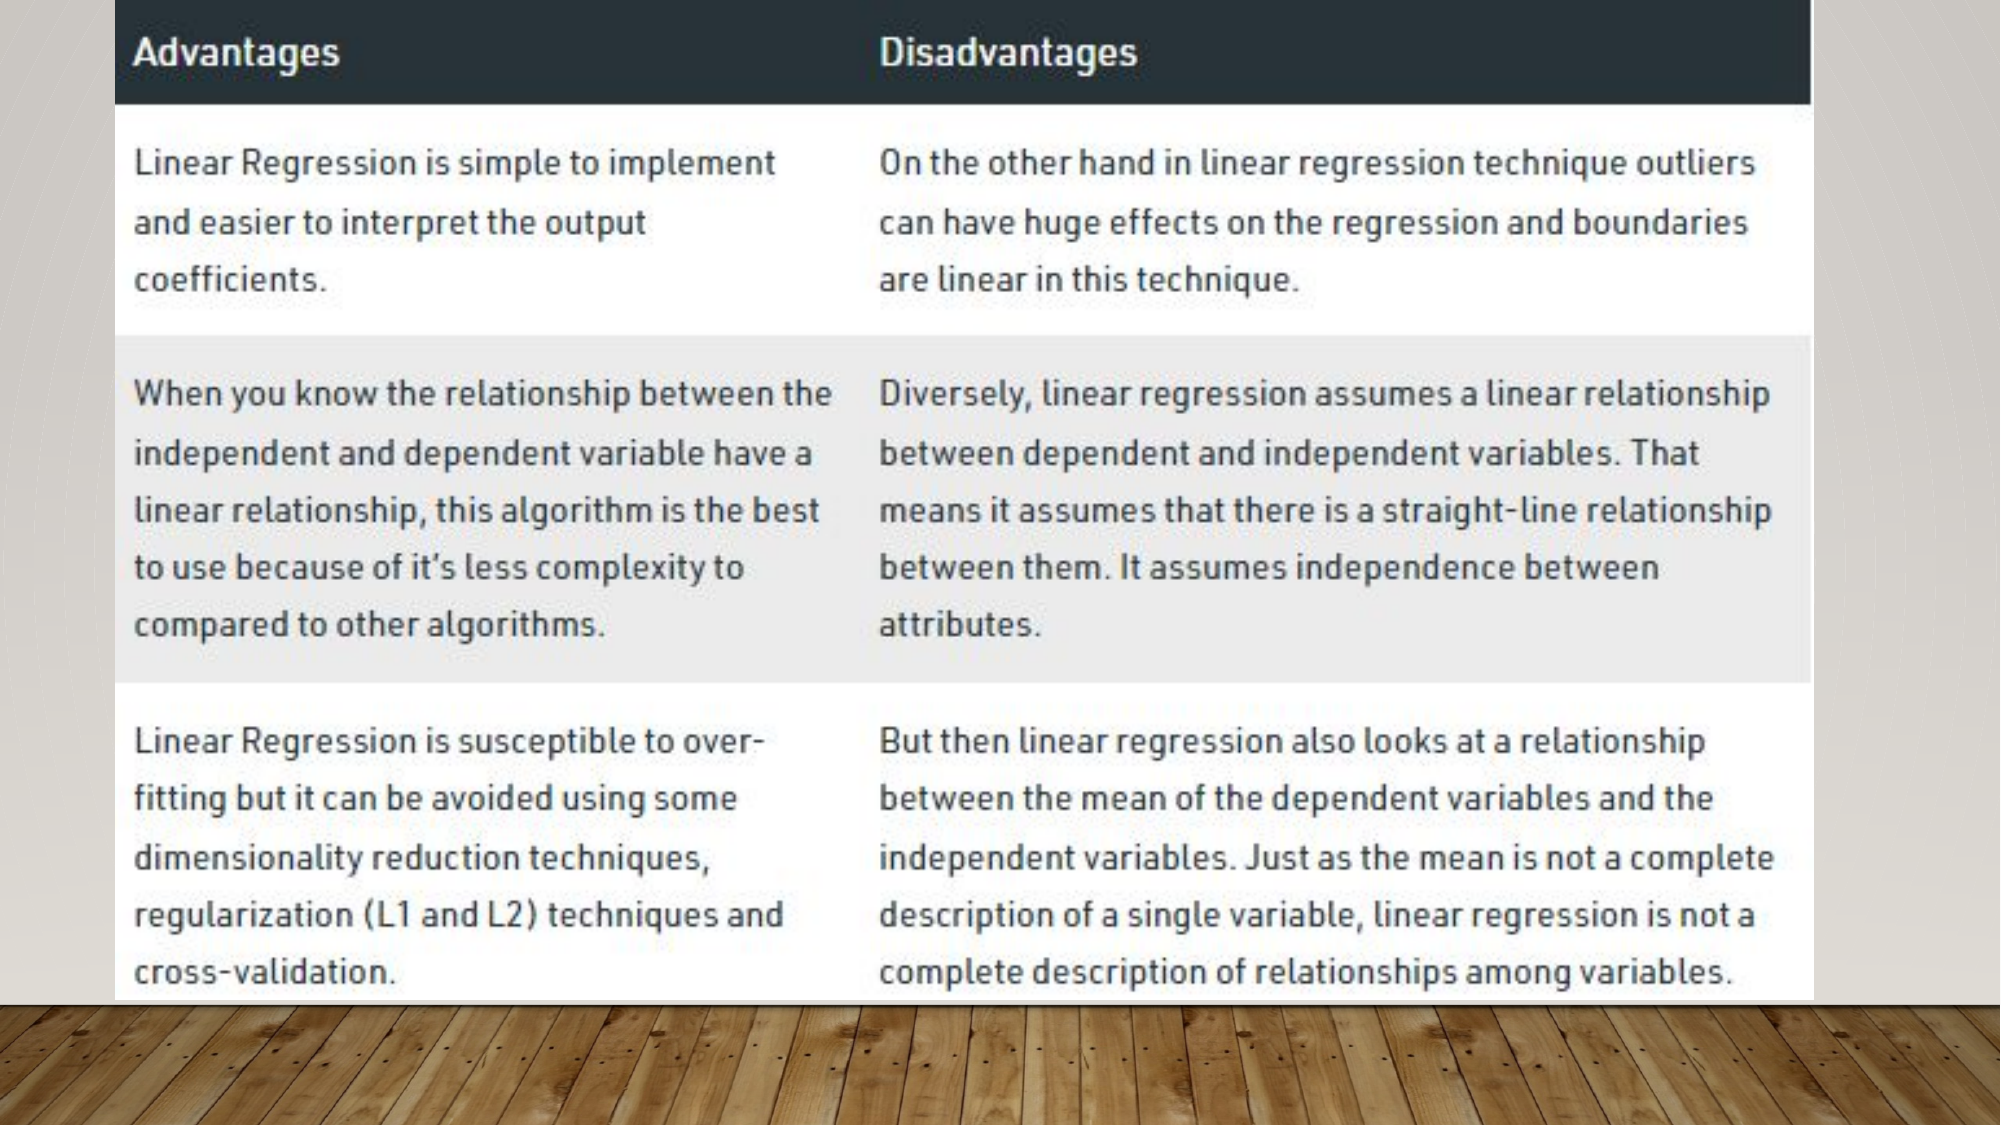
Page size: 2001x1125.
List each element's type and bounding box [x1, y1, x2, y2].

picture [115, 0, 1814, 1000]
picture [0, 1005, 2000, 1125]
